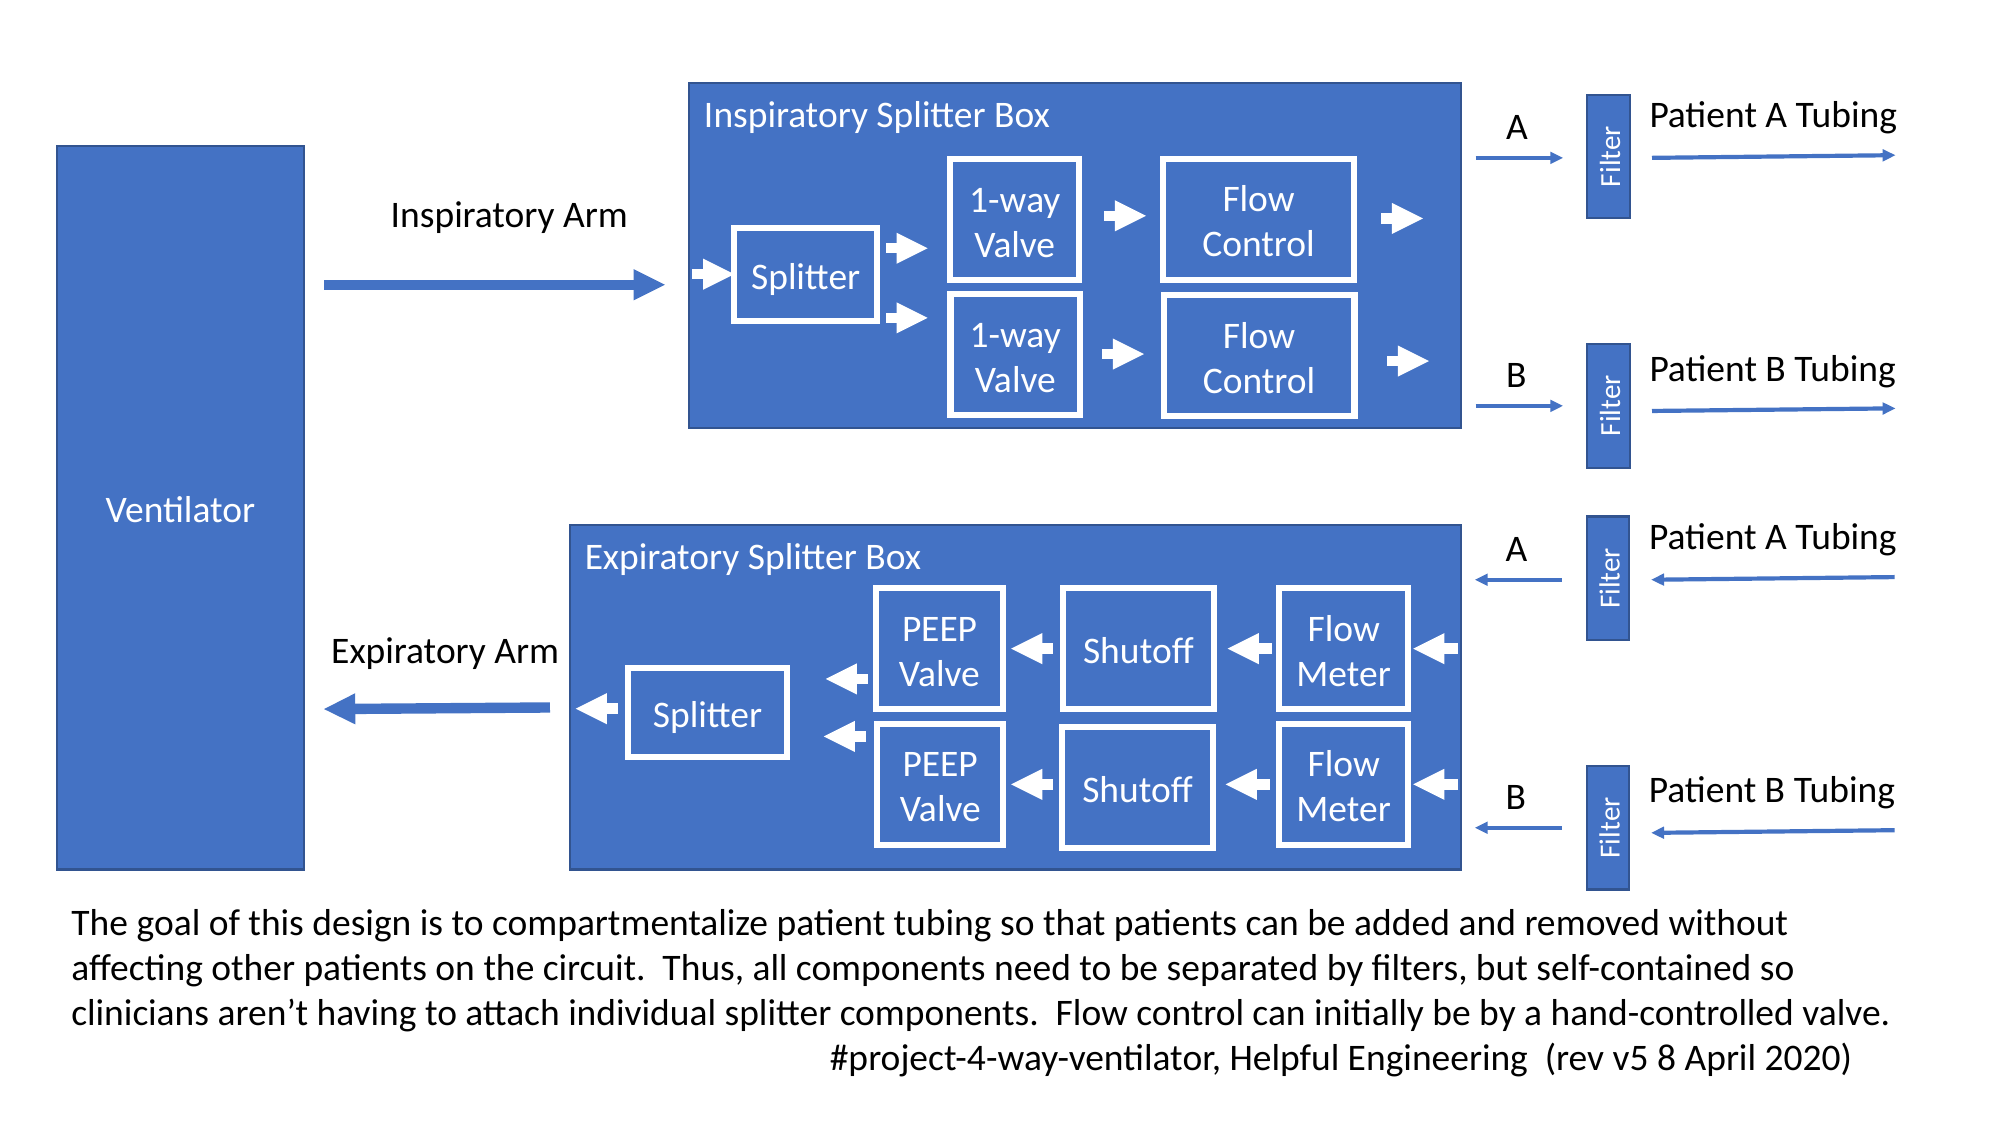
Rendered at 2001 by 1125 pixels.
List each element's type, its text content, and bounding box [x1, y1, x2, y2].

text_box 1-way Valve [950, 293, 1081, 416]
text_box 1-way Valve [949, 158, 1080, 281]
text_box Inspiratory Splitter Box [688, 82, 1462, 429]
text_box Expiratory Splitter Box [569, 524, 1462, 871]
text_box The goal of this design is to compartmentalize patient tubing so that patients can be added and removed without affecting other patients on the circuit. Thus, all components need to be separated by filters, but self-contained so clinicians aren’t having to attach individual splitter components. Flow control can initially be by a hand-controlled valve. #project-4-way-ventilator, Helpful Engineering (rev v5 8 April 2020) [56, 890, 1913, 1085]
text_box Flow Meter [1278, 723, 1409, 846]
text_box Splitter [733, 227, 878, 322]
text_box Splitter [627, 667, 788, 758]
text_box Ventilator [56, 145, 305, 871]
text_box Flow Control [1163, 294, 1355, 417]
text_box Flow Meter [1278, 587, 1409, 710]
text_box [1475, 83, 1915, 468]
text_box PEEP Valve [876, 723, 1004, 846]
text_box Flow Control [1162, 158, 1355, 281]
text_box Expiratory Arm [316, 618, 569, 679]
text_box Shutoff [1062, 587, 1215, 710]
text_box Shutoff [1061, 726, 1214, 849]
text_box PEEP Valve [875, 587, 1004, 710]
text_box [1475, 504, 1914, 890]
text_box Inspiratory Arm [375, 182, 644, 243]
